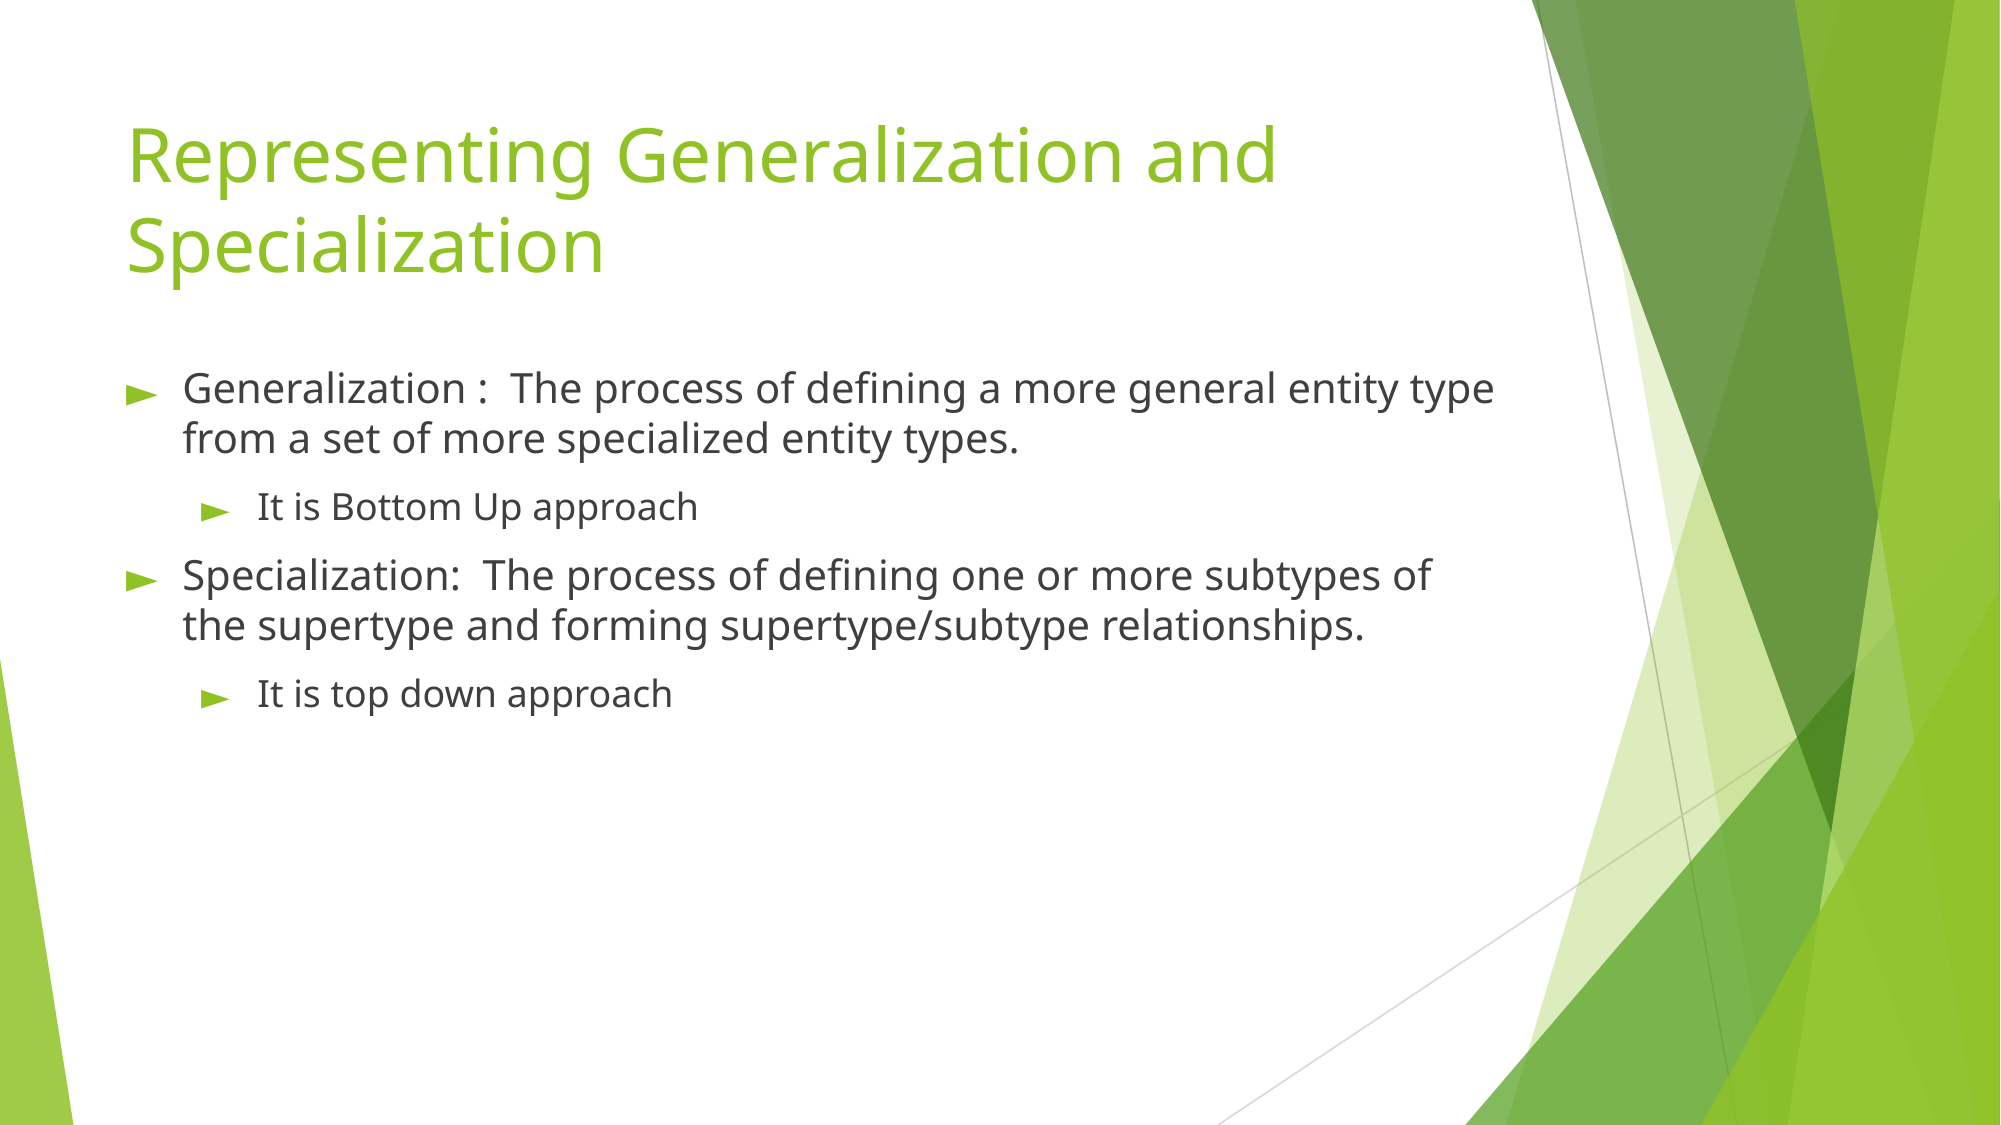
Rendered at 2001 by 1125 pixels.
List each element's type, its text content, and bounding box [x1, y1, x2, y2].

title Representing Generalization and Specialization [111, 99, 1522, 317]
list Generalization : The process of defining a more general entity type from a set of more specialized entity types. It is Bottom Up approach Specialization: The process of defining one or more subtypes of the supertype and forming supertype/subtype relationships. It is top down approach [111, 354, 1522, 992]
